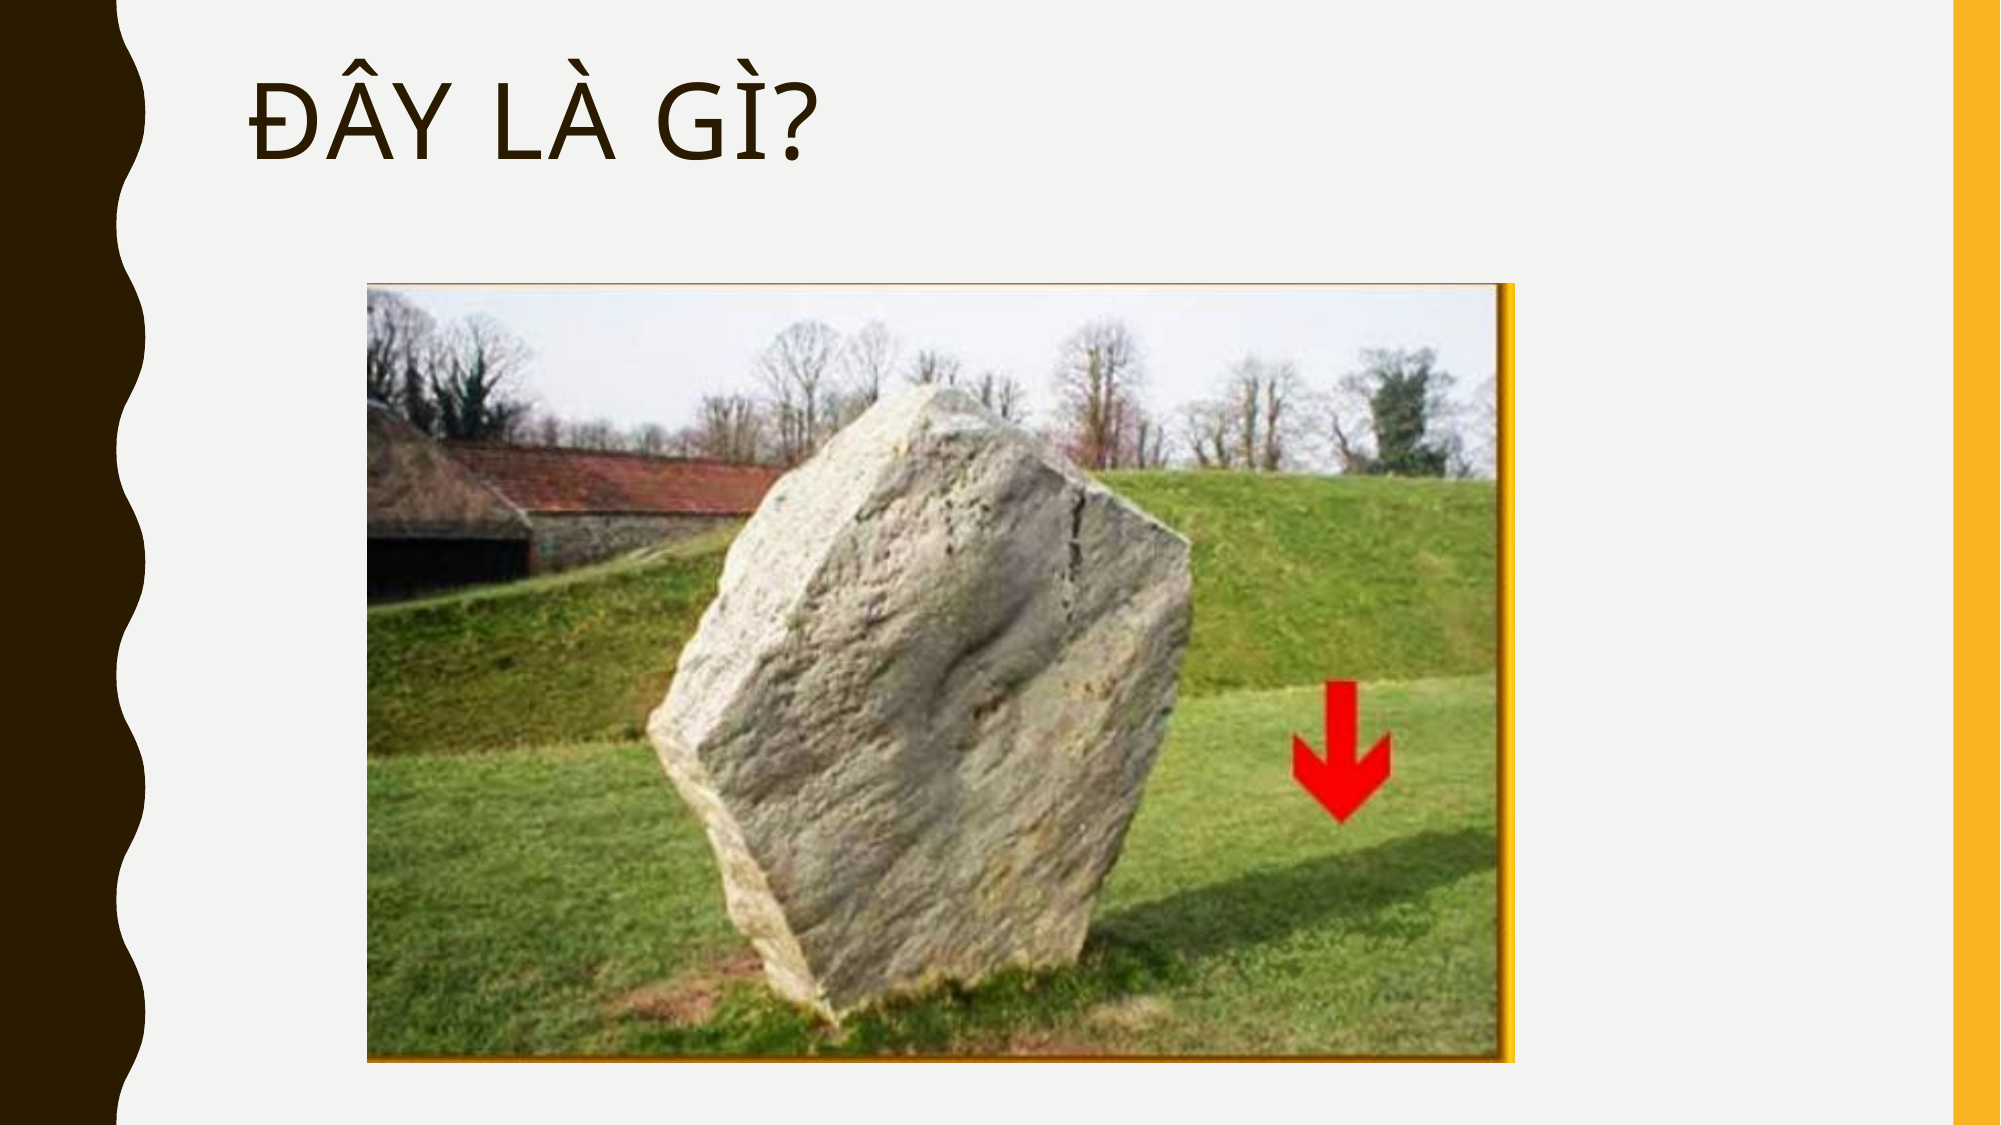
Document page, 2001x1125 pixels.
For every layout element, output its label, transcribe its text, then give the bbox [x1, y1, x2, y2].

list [367, 283, 1515, 1063]
text_box Đây là gì? [231, 60, 1902, 306]
